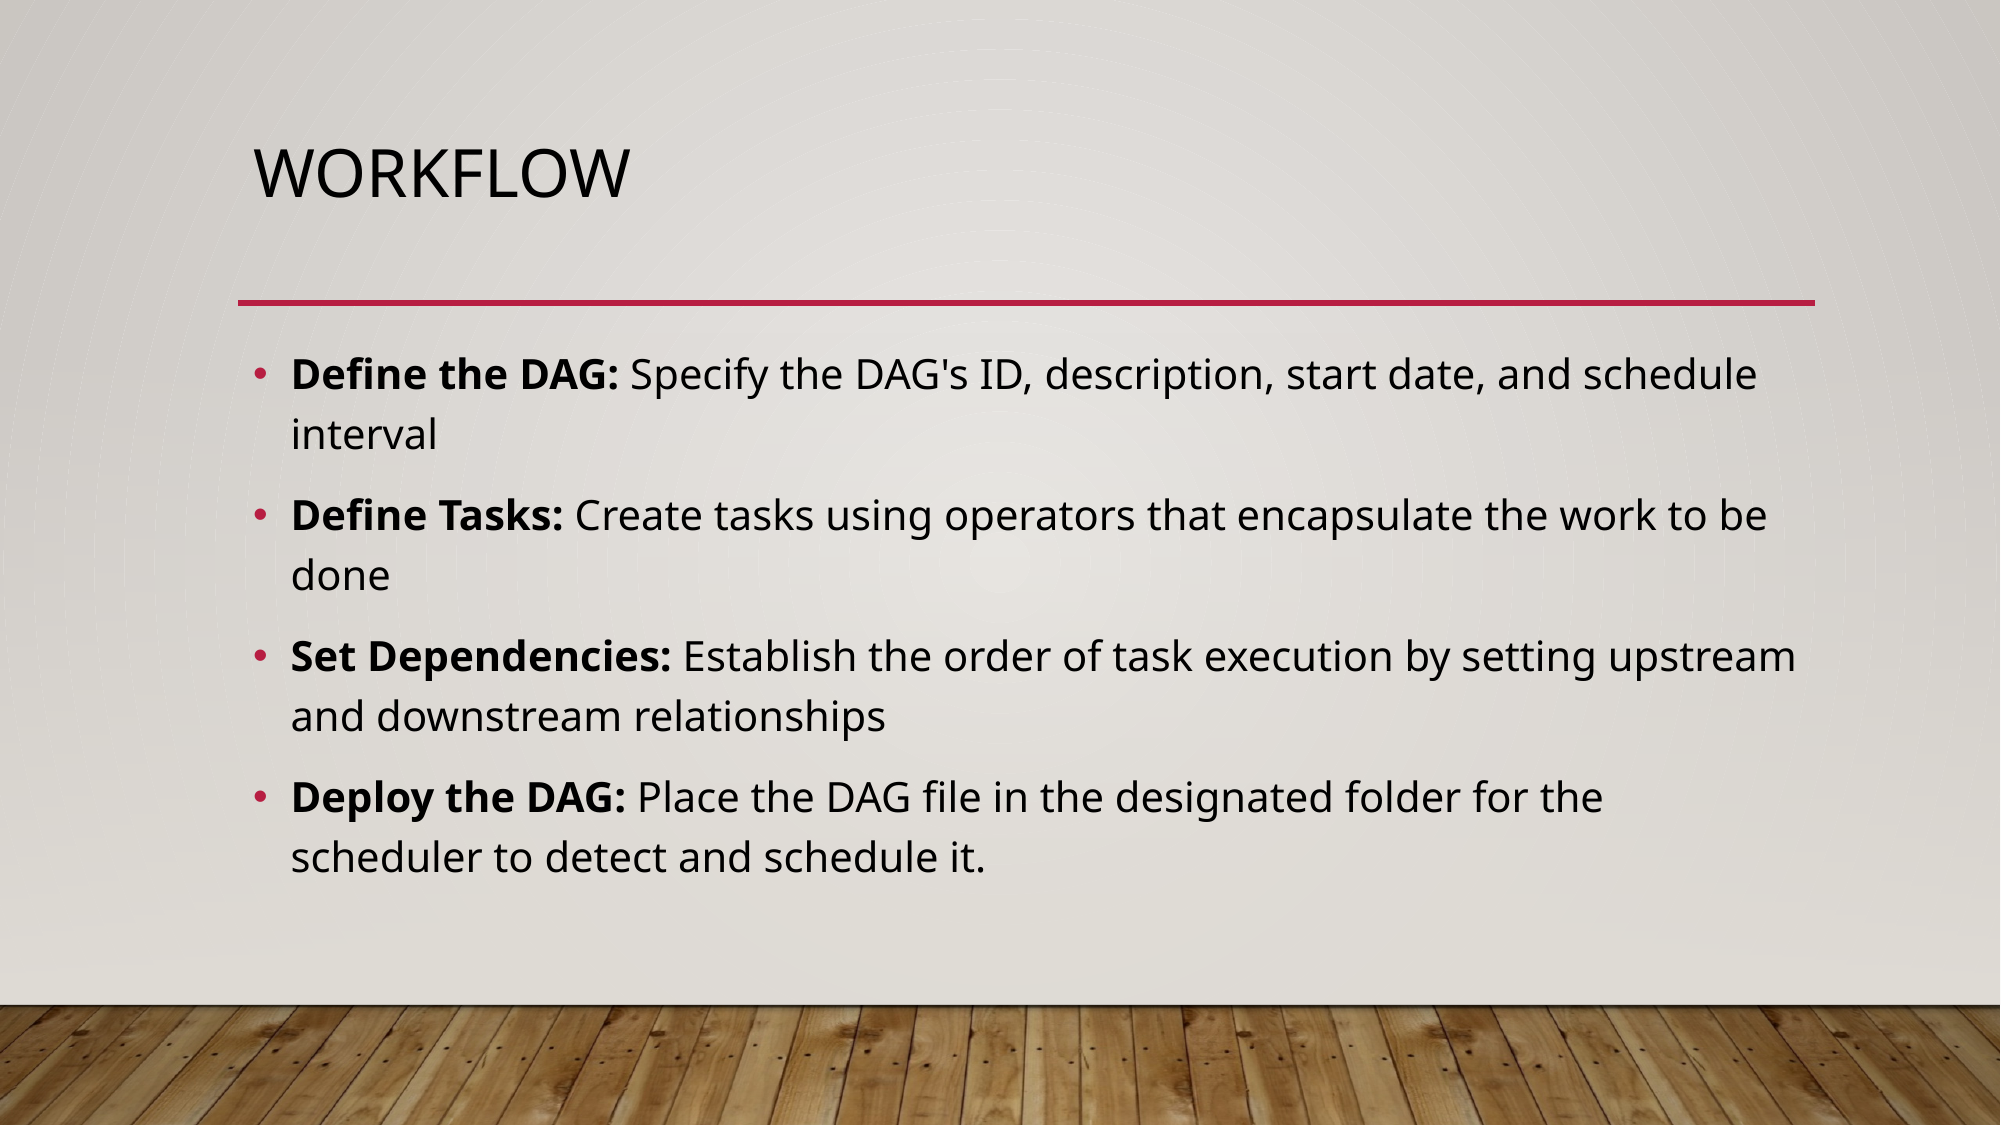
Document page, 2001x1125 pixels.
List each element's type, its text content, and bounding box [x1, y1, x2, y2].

list Define the DAG: Specify the DAG's ID, description, start date, and schedule interval Define Tasks: Create tasks using operators that encapsulate the work to be done Set Dependencies: Establish the order of task execution by setting upstream and downstream relationships Deploy the DAG: Place the DAG file in the designated folder for the scheduler to detect and schedule it. [238, 330, 1814, 897]
picture [0, 1005, 2000, 1125]
title WORKFLOW [238, 131, 1814, 305]
